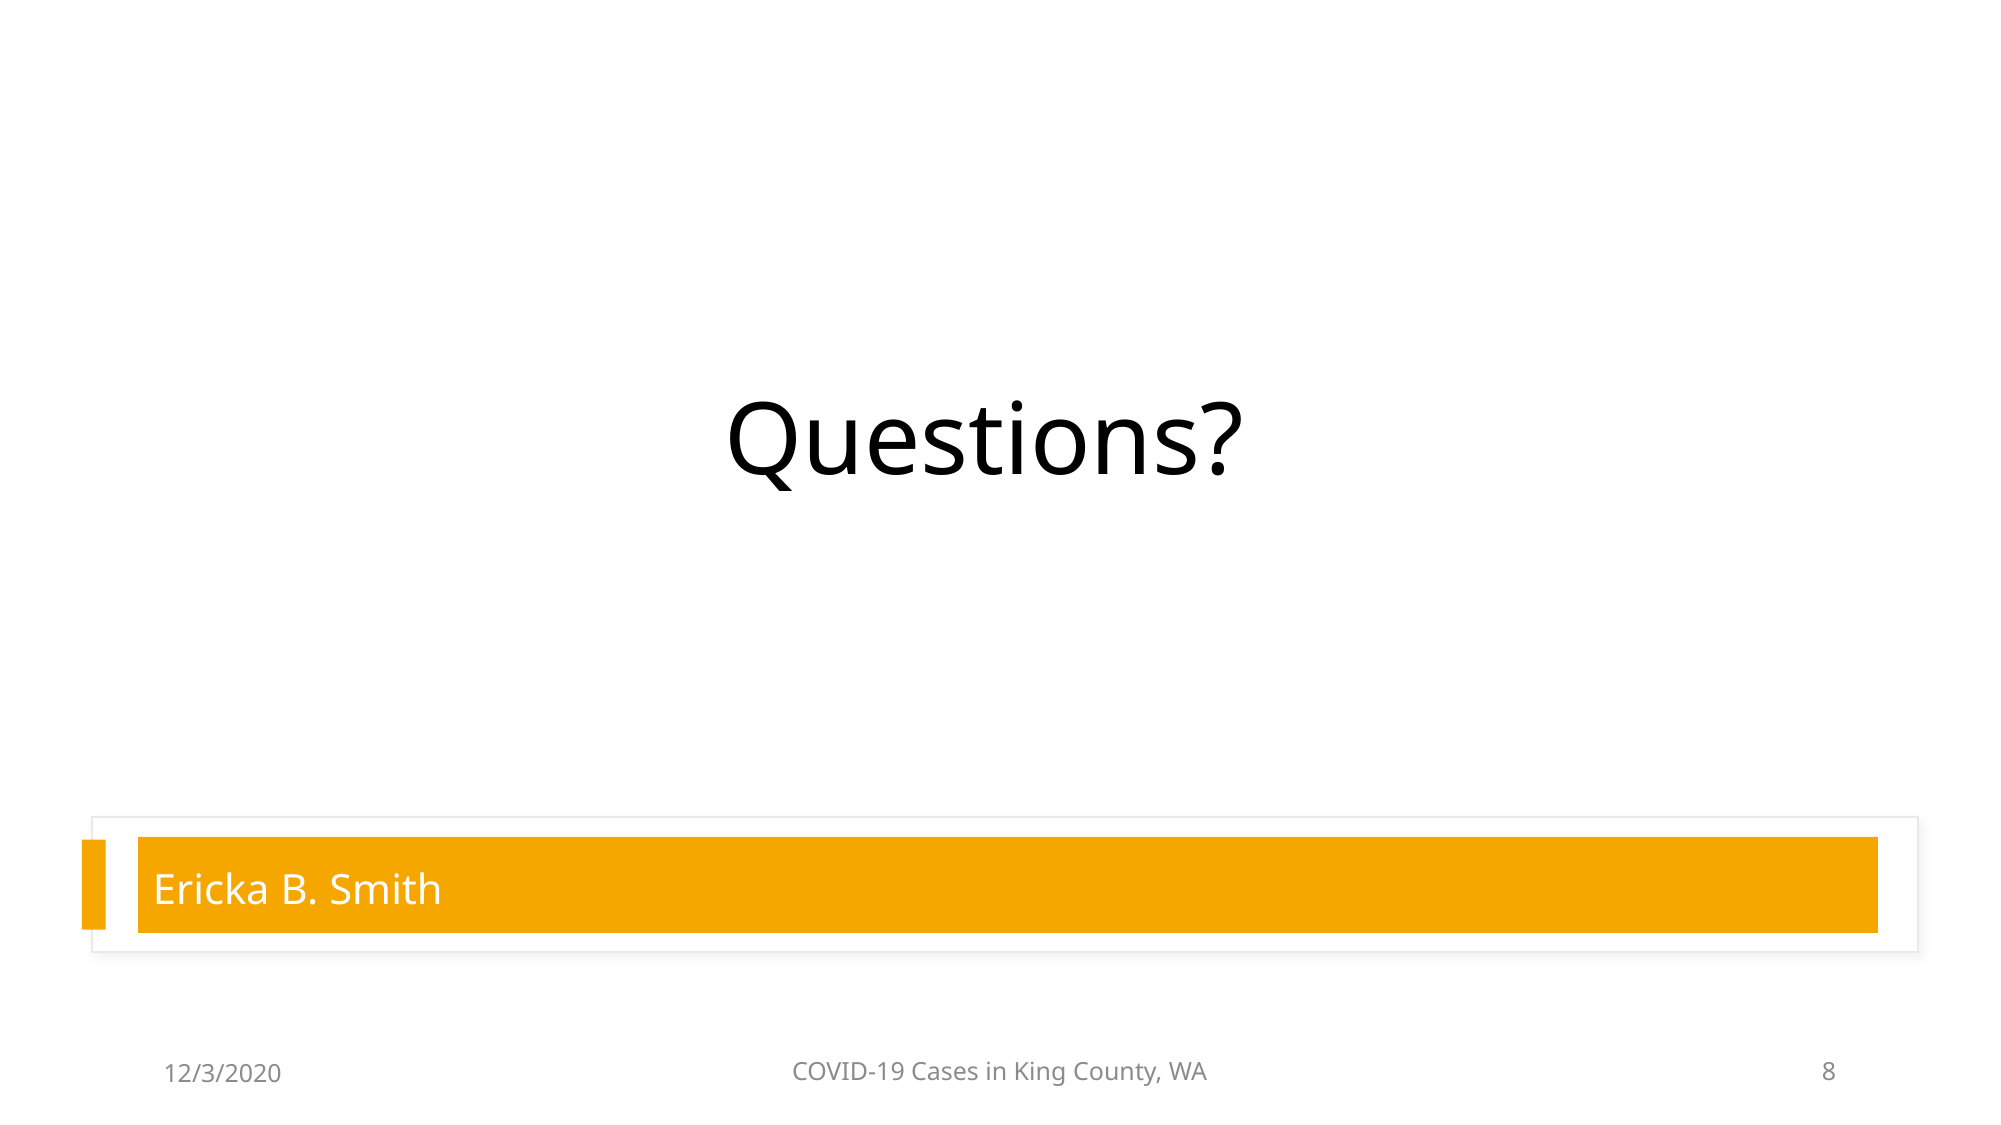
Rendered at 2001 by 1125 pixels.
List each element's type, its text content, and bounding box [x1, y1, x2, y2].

slide_number 8 [1401, 1042, 1851, 1103]
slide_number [148, 1042, 599, 1103]
title Questions? [91, 104, 1878, 780]
list Ericka B. Smith [138, 836, 1878, 933]
footer COVID-19 Cases in King County, WA [662, 1042, 1338, 1103]
